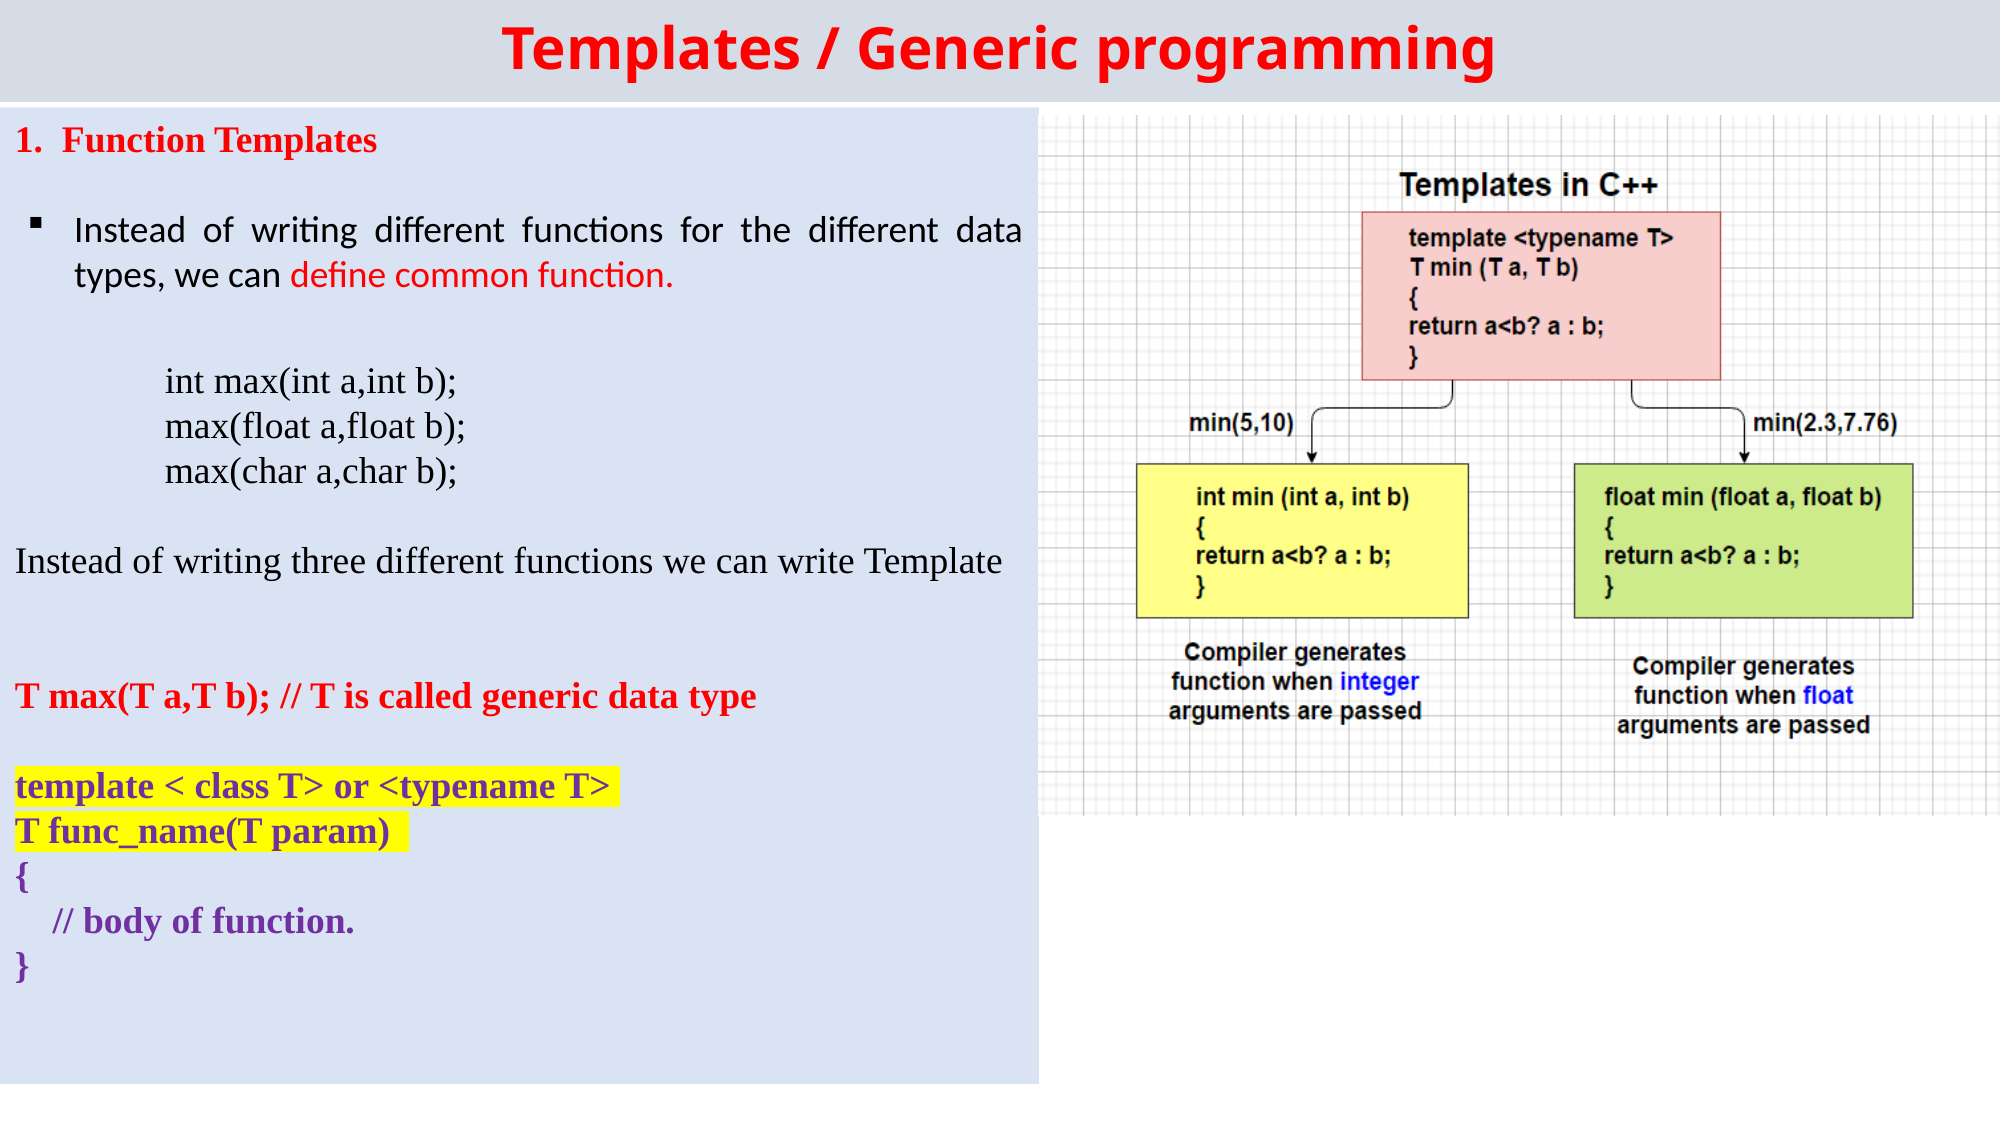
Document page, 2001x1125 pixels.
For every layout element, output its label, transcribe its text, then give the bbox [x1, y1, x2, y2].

title Templates / Generic programming [0, 0, 2000, 102]
text_box 1. Function Templates Instead of writing different functions for the different data types, we can define common function. int max(int a,int b); max(float a,float b); max(char a,char b); Instead of writing three different functions we can write Template T max(T a,T b); // T is called generic data type template < class T> or <typename T> T func_name(T param) { // body of function. } [0, 107, 1039, 1084]
picture [1038, 115, 2000, 816]
